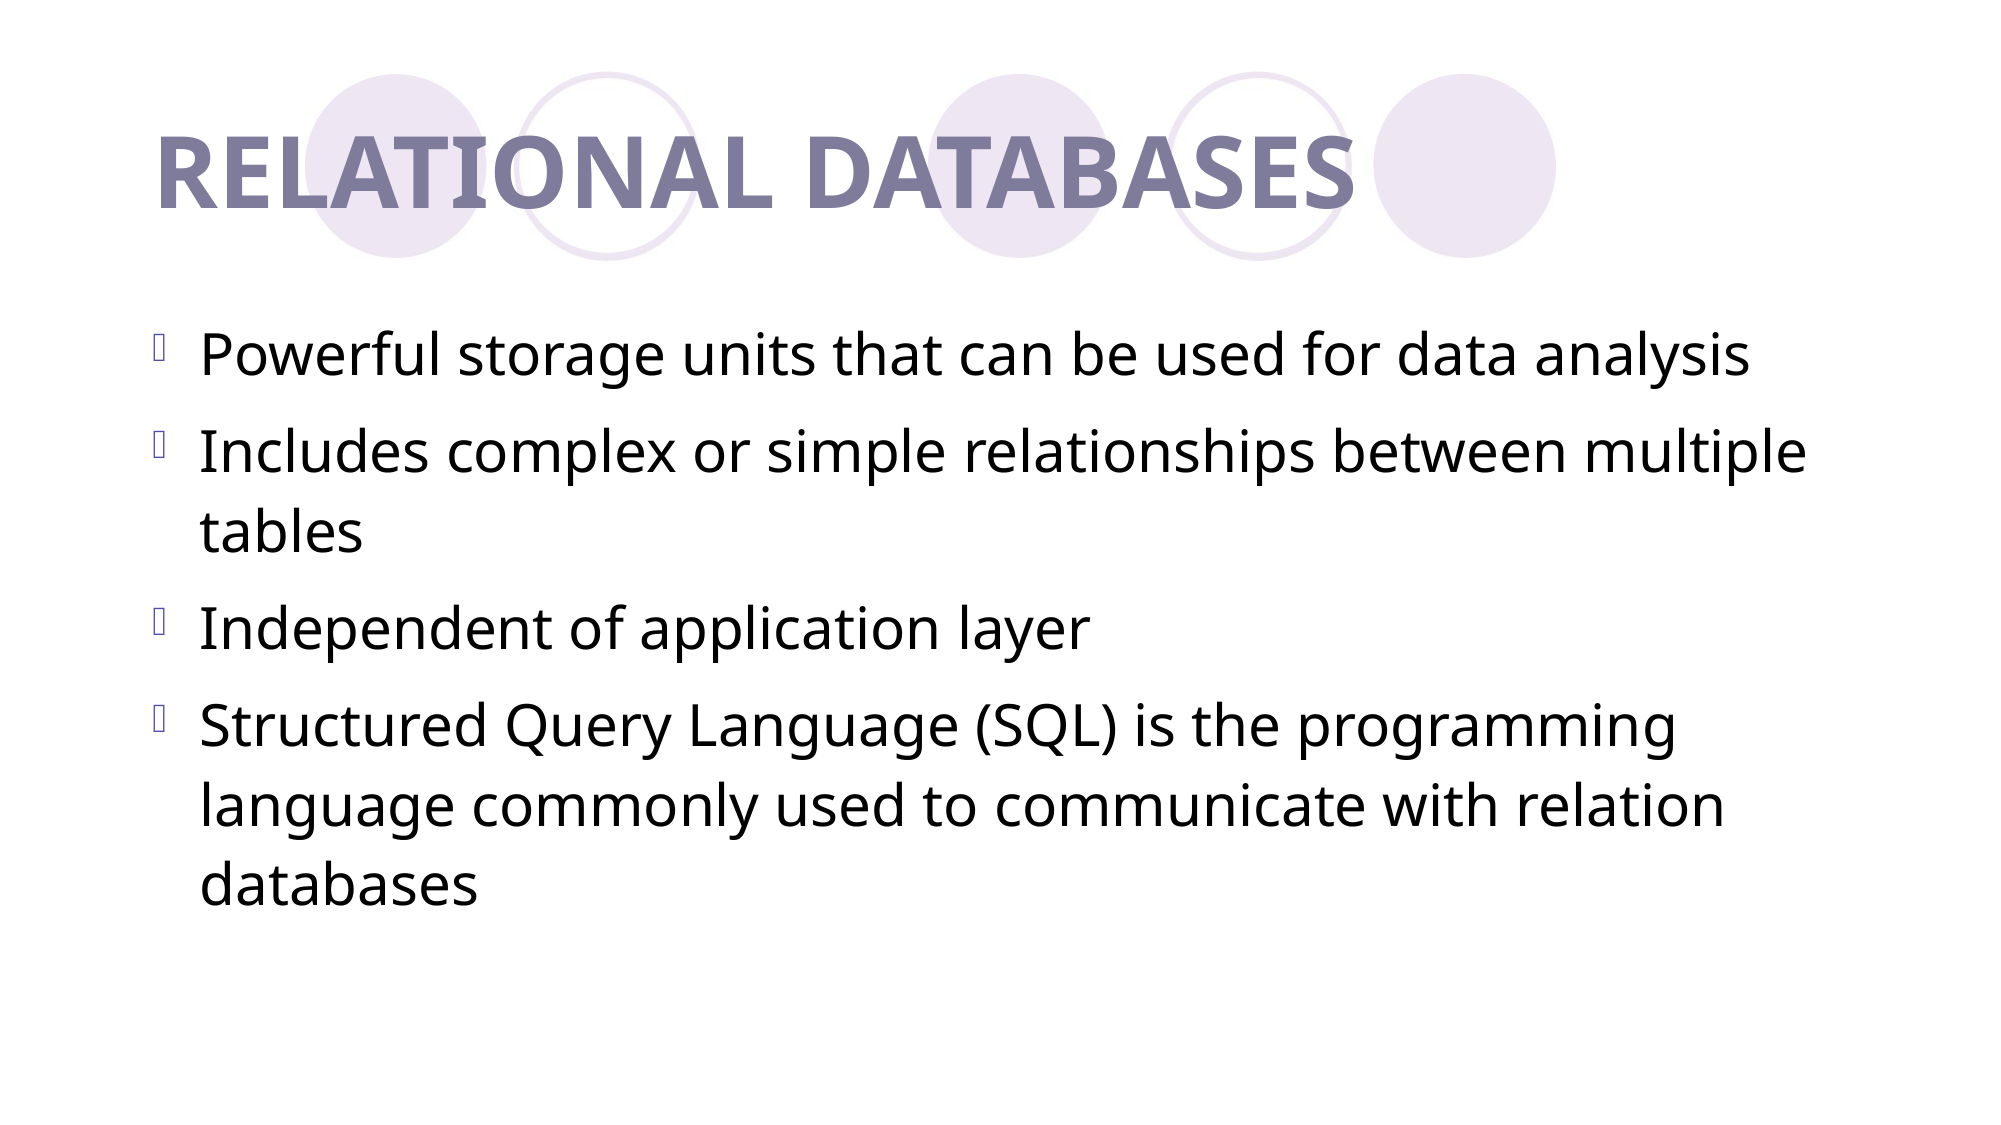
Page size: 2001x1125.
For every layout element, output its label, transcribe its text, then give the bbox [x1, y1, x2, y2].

title RELATIONAL DATABASES [137, 59, 1863, 278]
list Powerful storage units that can be used for data analysis Includes complex or simple relationships between multiple tables Independent of application layer Structured Query Language (SQL) is the programming language commonly used to communicate with relation databases [137, 299, 1863, 1014]
